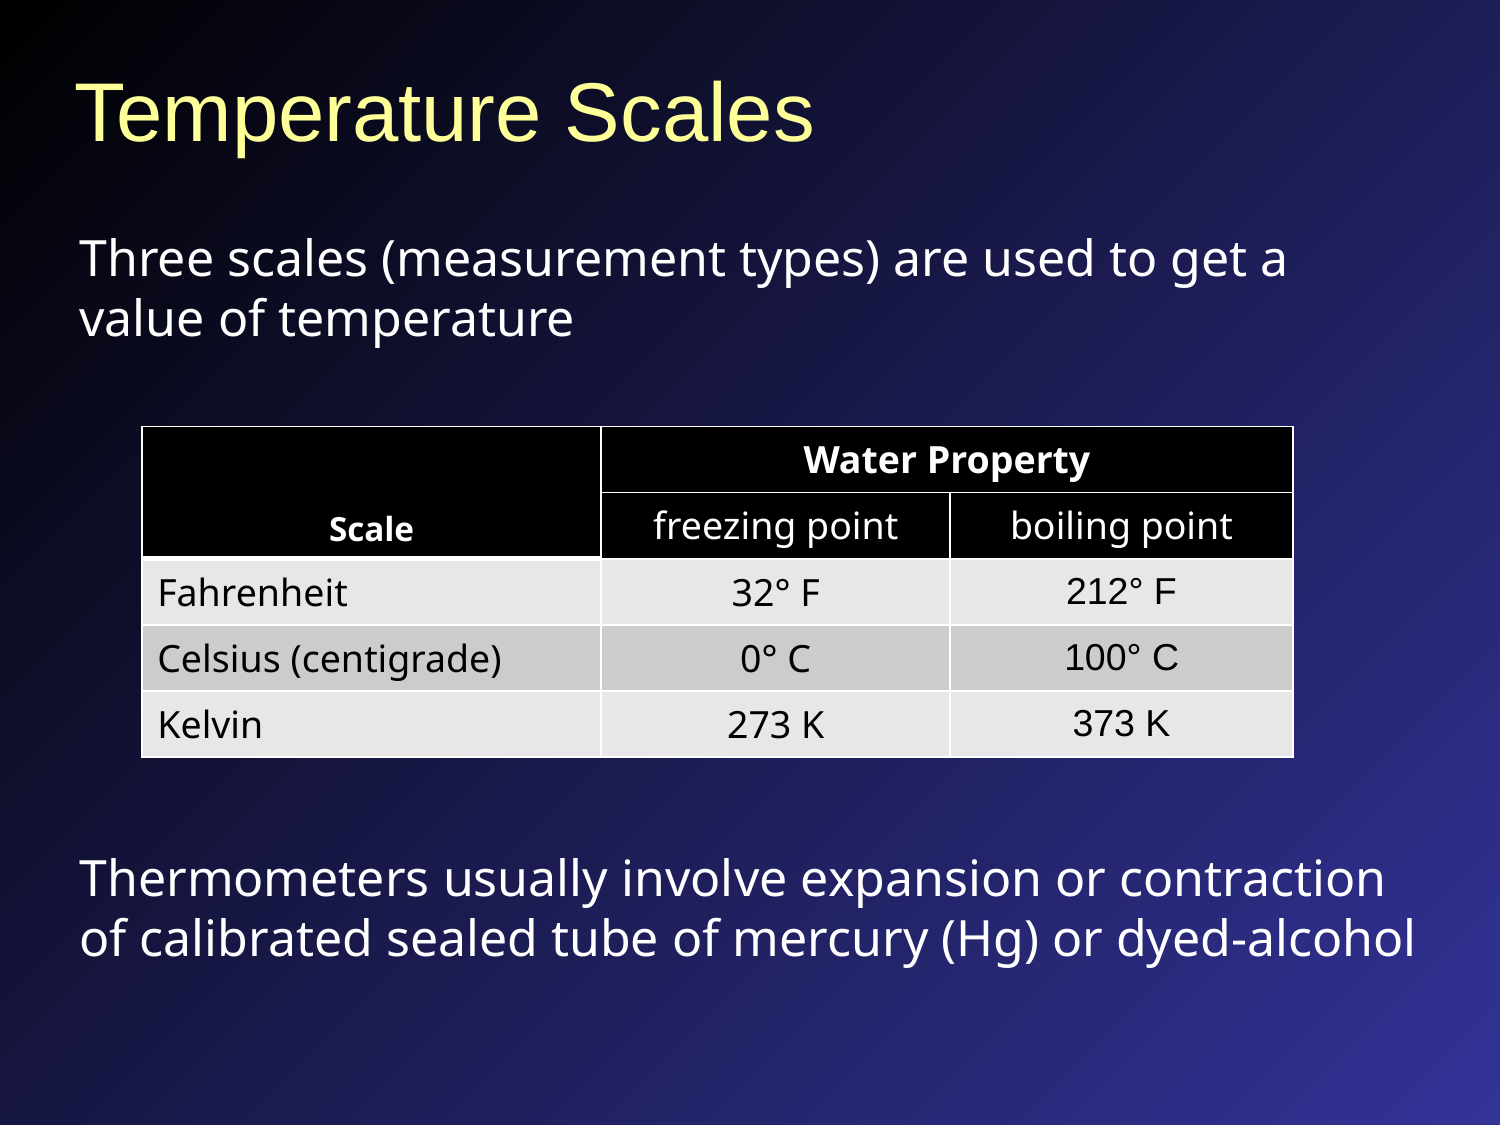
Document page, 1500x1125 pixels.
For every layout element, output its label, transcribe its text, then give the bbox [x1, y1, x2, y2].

table_cell 273 K [602, 692, 949, 756]
table_cell 32° F [602, 560, 949, 624]
table_cell 212° F [951, 560, 1292, 624]
table_cell freezing point [602, 493, 949, 558]
table_cell 100° C [951, 626, 1292, 690]
list Three scales (measurement types) are used to get a value of temperature Thermometers usually involve expansion or contraction of calibrated sealed tube of mercury (Hg) or dyed-alcohol [64, 218, 1441, 1075]
table_header Scale [143, 427, 600, 556]
table_cell boiling point [951, 493, 1292, 558]
table_cell Celsius (centigrade) [143, 626, 600, 690]
table_cell Fahrenheit [143, 561, 600, 624]
title Temperature Scales [59, 49, 1442, 167]
table_cell 373 K [951, 692, 1292, 756]
table_cell 0° C [602, 626, 949, 690]
table_cell Kelvin [143, 692, 600, 756]
table_header Water Property [602, 427, 1292, 492]
